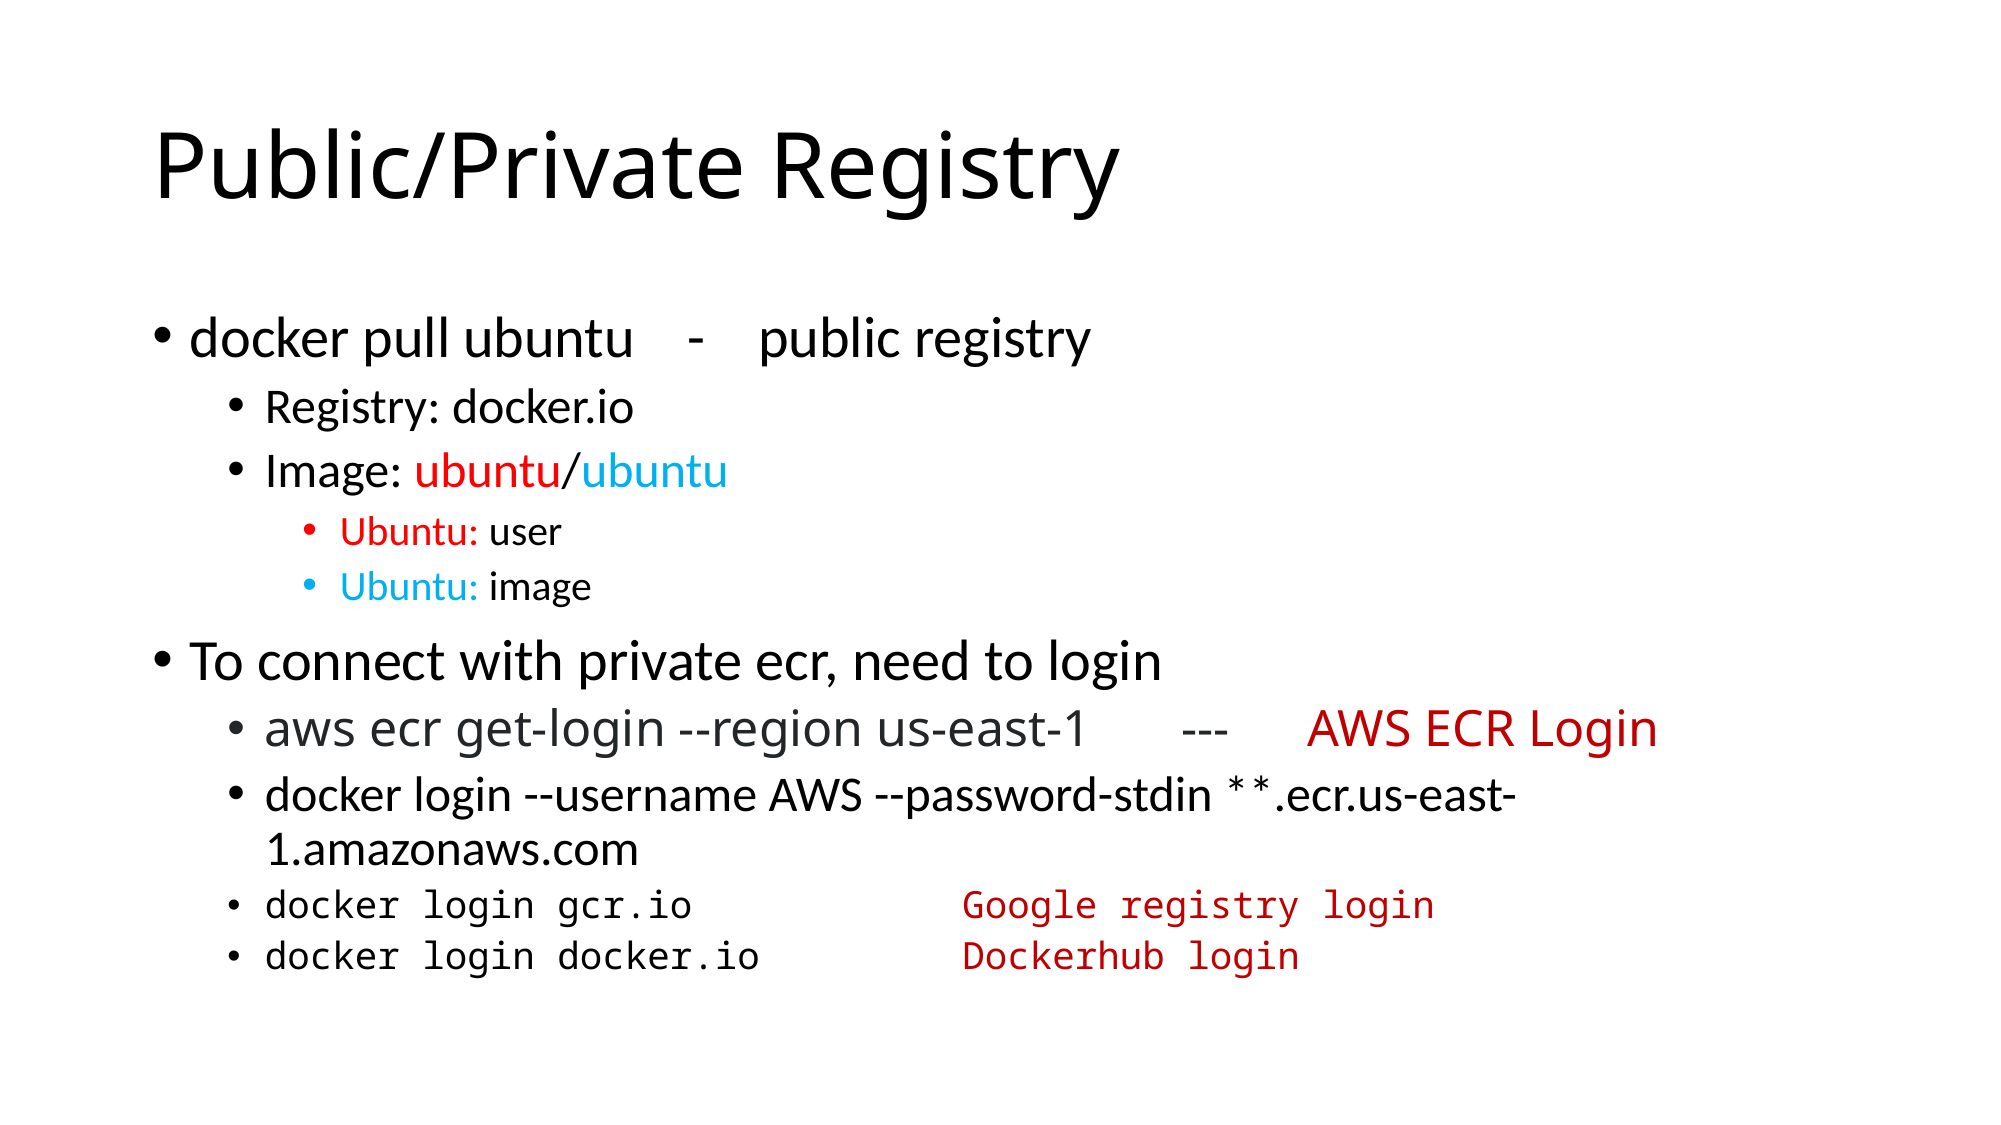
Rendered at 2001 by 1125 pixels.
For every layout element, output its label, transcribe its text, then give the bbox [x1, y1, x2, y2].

list docker pull ubuntu - public registry Registry: docker.io Image: ubuntu/ubuntu Ubuntu: user Ubuntu: image To connect with private ecr, need to login aws ecr get-login --region us-east-1 --- AWS ECR Login docker login --username AWS --password-stdin **.ecr.us-east-1.amazonaws.com docker login gcr.io Google registry login docker login docker.io Dockerhub login [137, 299, 1863, 1087]
title Public/Private Registry [137, 59, 1863, 278]
